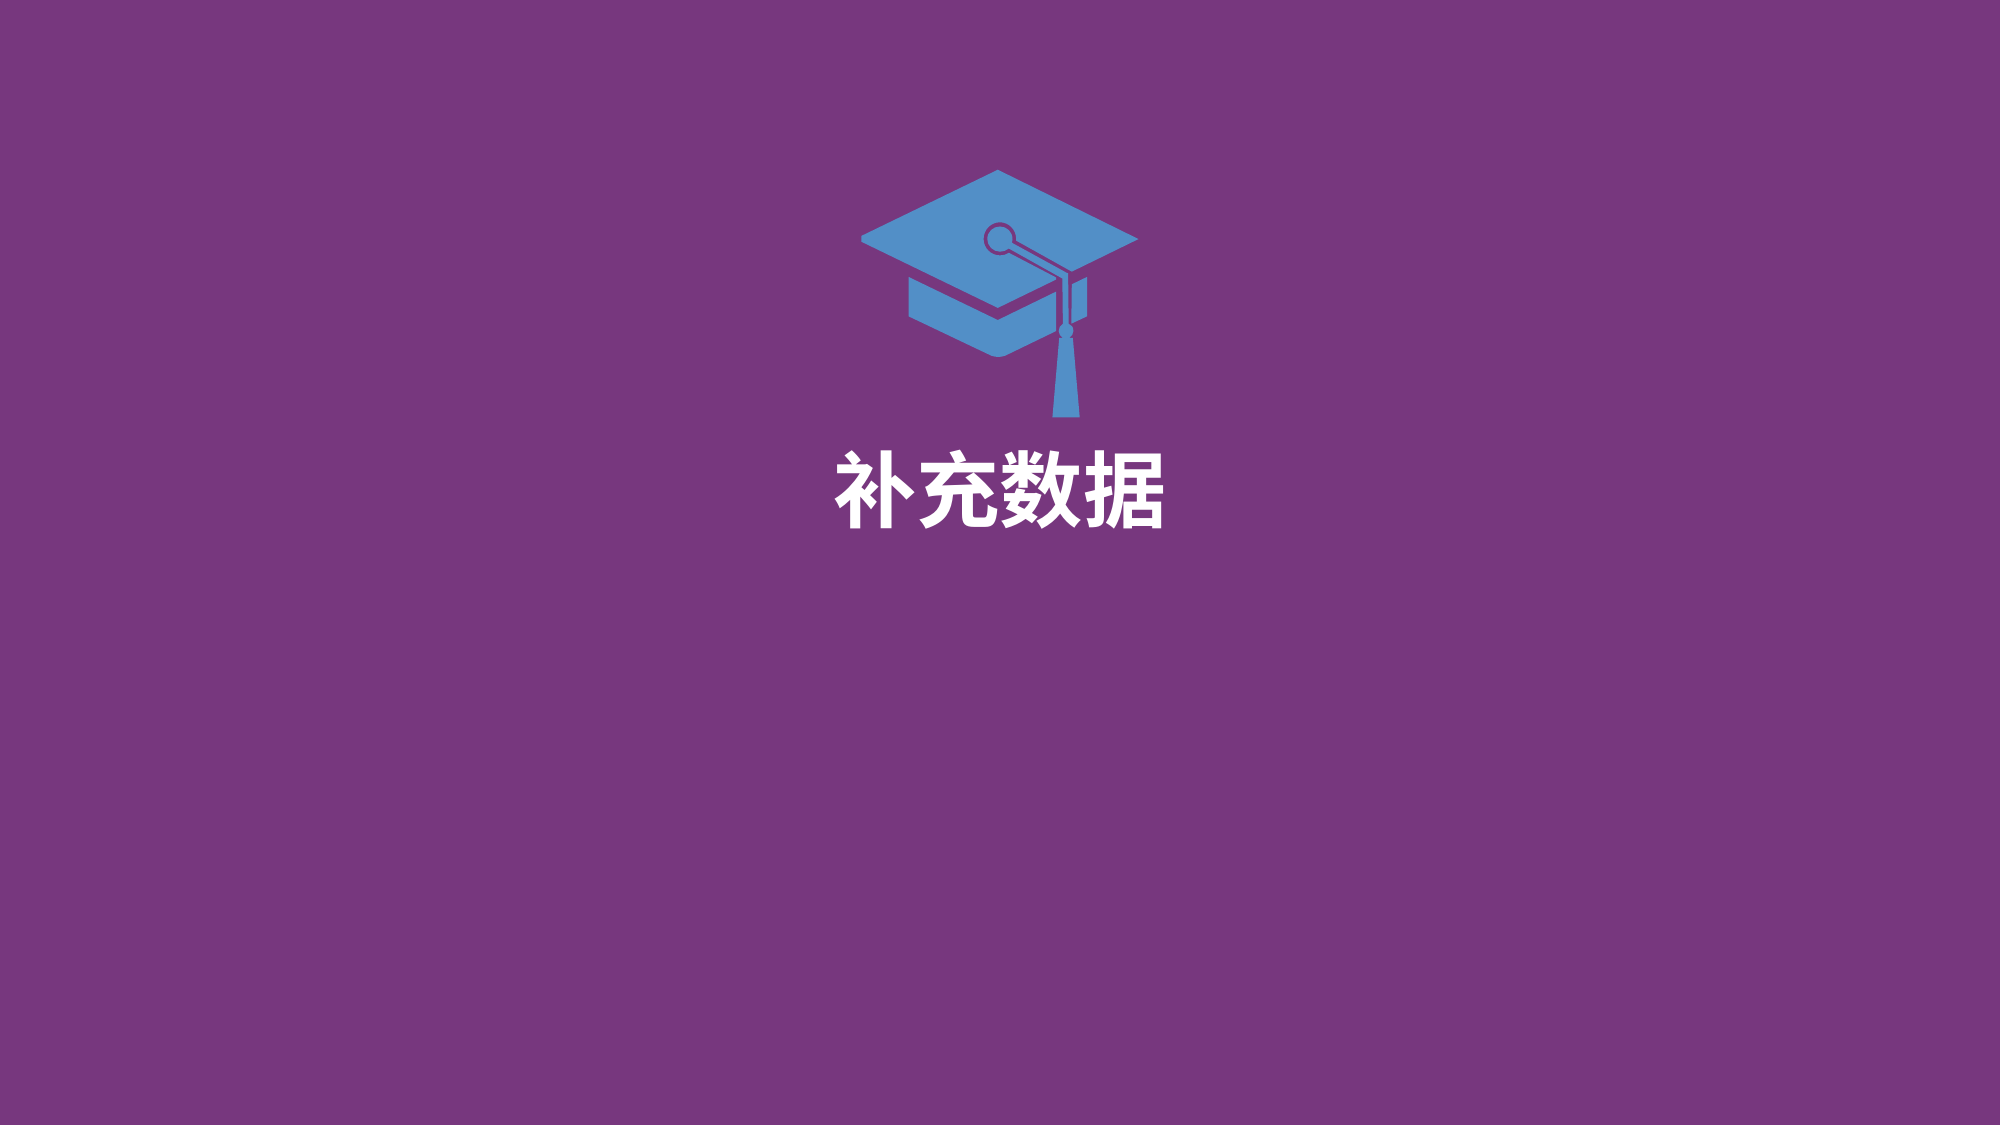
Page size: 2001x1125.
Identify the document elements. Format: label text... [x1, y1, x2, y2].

text_box 补充数据 [249, 417, 1750, 551]
text_box [861, 169, 1139, 418]
